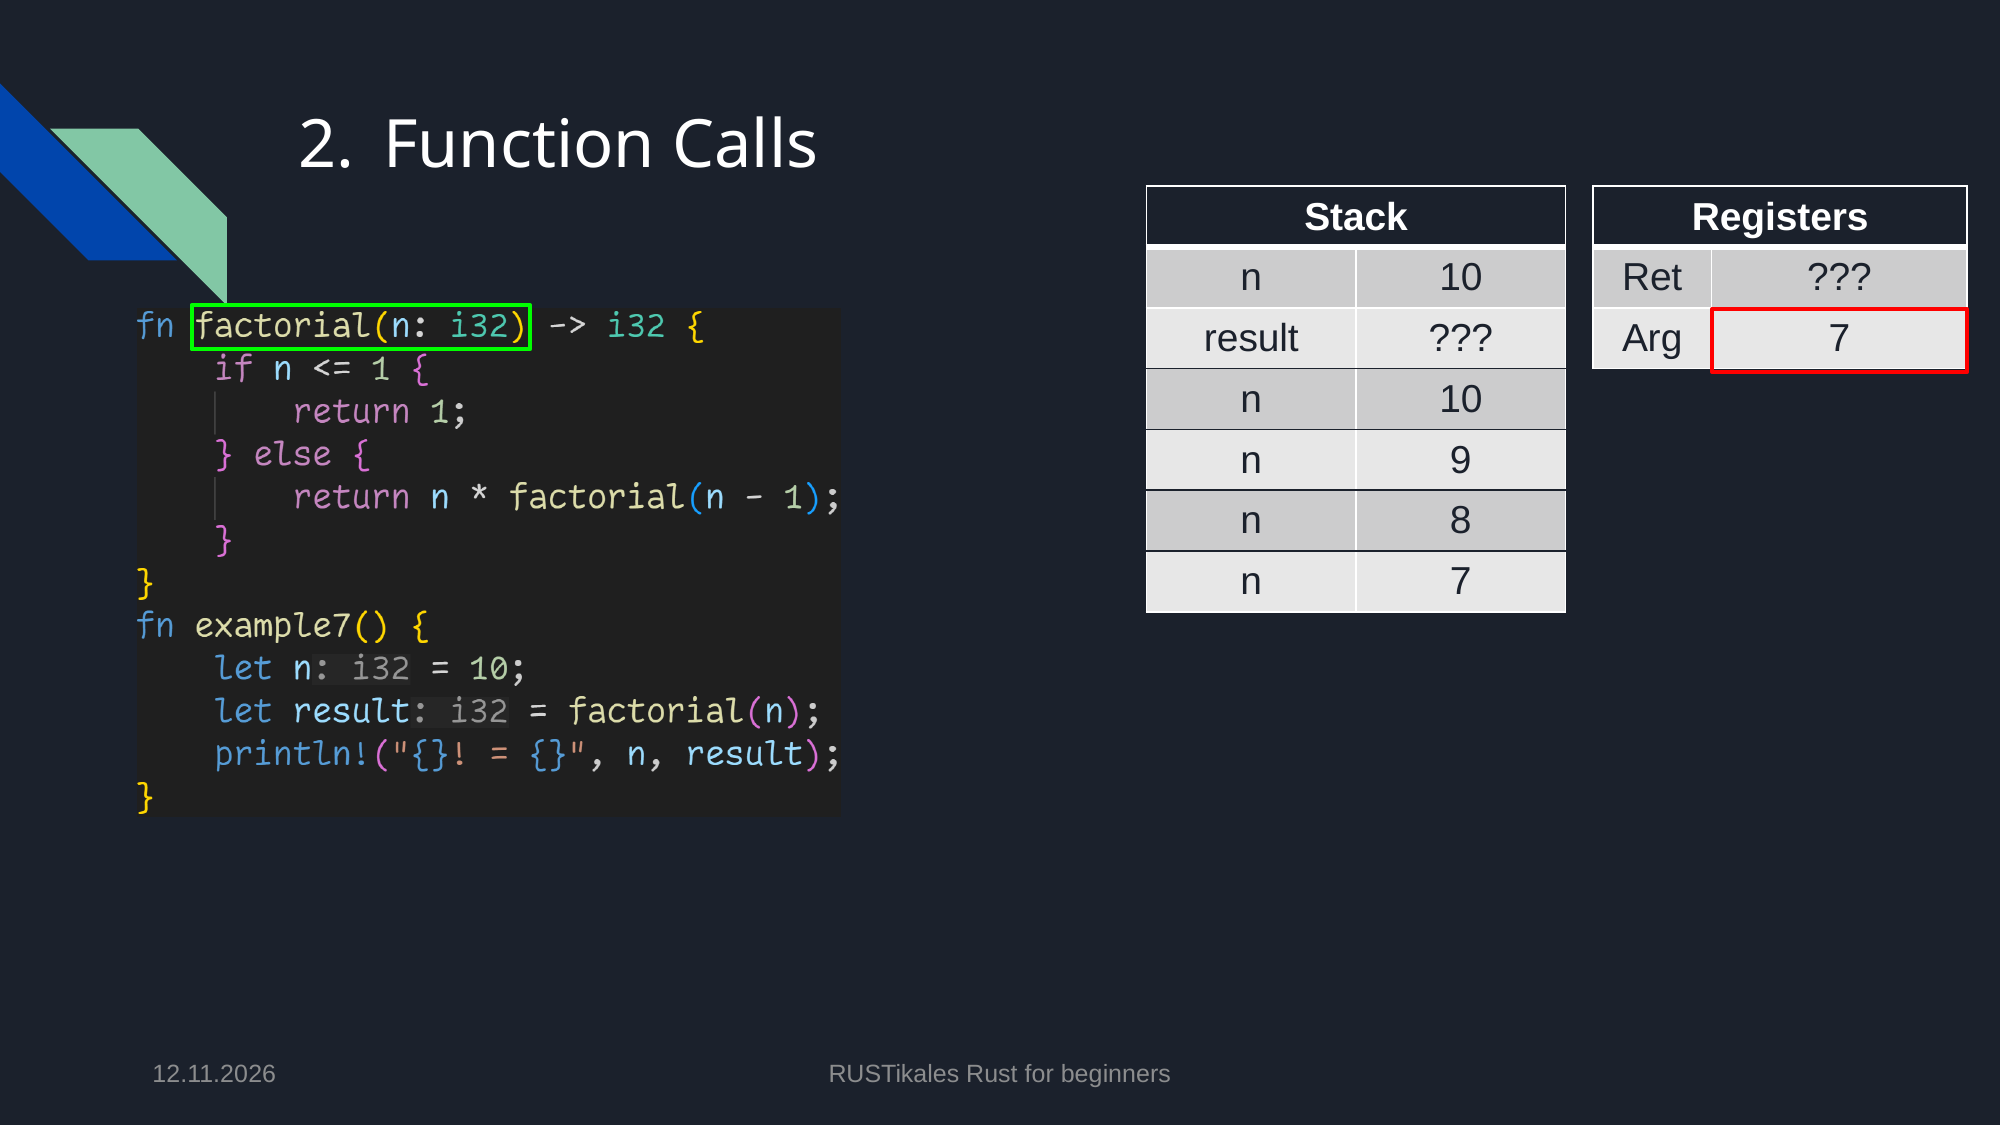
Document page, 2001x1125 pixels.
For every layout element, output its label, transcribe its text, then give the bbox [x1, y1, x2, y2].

table_cell n [1147, 552, 1355, 611]
table_cell n [1147, 250, 1355, 307]
table_cell 10 [1357, 250, 1565, 307]
table_header Registers [1594, 187, 1966, 244]
table_cell 7 [1357, 552, 1565, 611]
title Function Calls [283, 86, 1824, 287]
table_cell n [1147, 491, 1355, 550]
table_cell Arg [1594, 309, 1710, 368]
table_cell ??? [1357, 309, 1565, 368]
table_cell n [1147, 430, 1355, 489]
table_cell 10 [1357, 369, 1565, 429]
table_cell result [1147, 309, 1355, 368]
text_box [1710, 307, 1969, 374]
table_cell ??? [1712, 250, 1966, 307]
table_header Stack [1147, 187, 1565, 244]
table_cell n [1147, 369, 1355, 429]
footer RUSTikales Rust for beginners [662, 1042, 1338, 1103]
table_cell Ret [1594, 250, 1711, 307]
table_cell 8 [1357, 491, 1565, 550]
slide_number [137, 1042, 588, 1103]
table_cell 9 [1357, 430, 1565, 489]
picture [136, 308, 841, 817]
